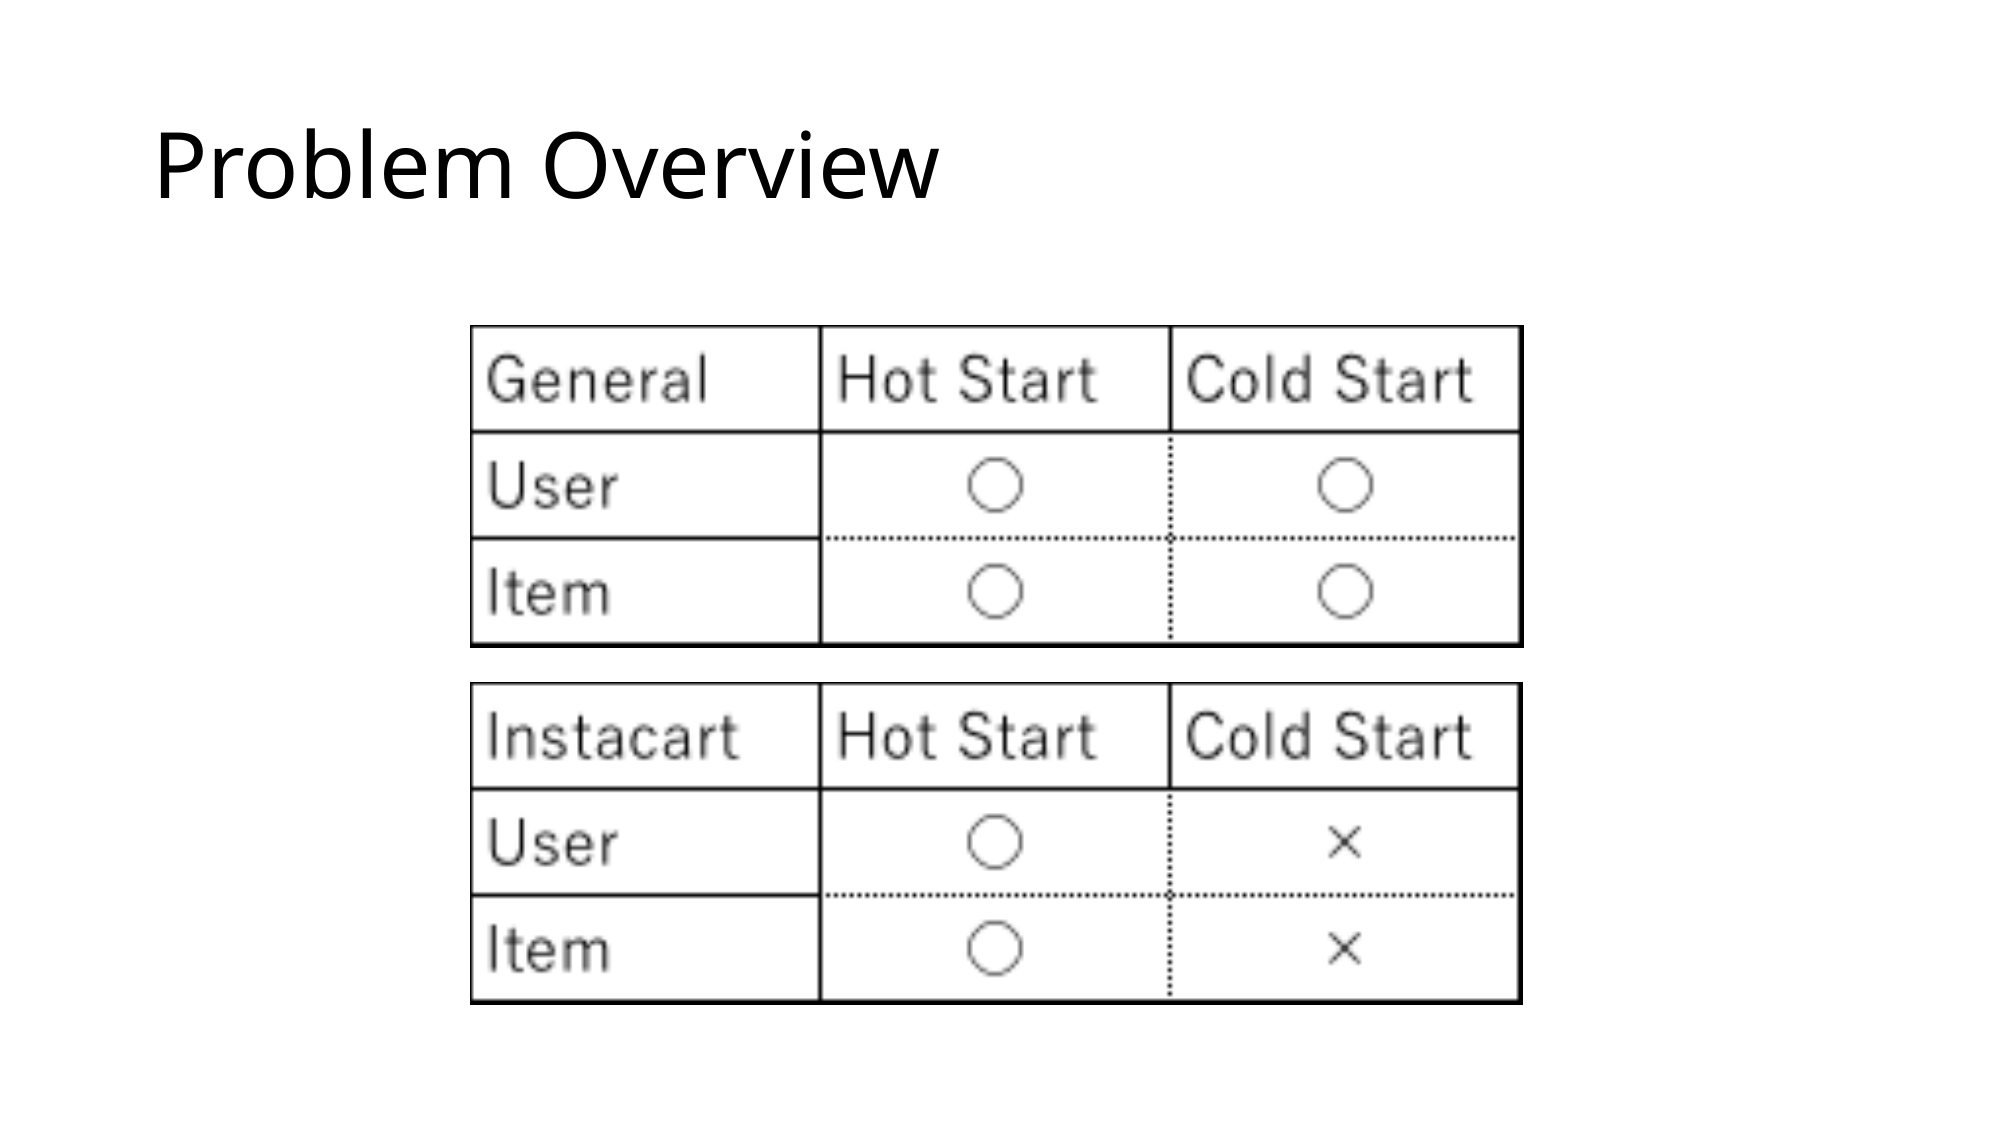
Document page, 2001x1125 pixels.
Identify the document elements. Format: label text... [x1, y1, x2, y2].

picture [470, 682, 1523, 1005]
picture [470, 325, 1524, 648]
title Problem Overview [137, 59, 1863, 278]
